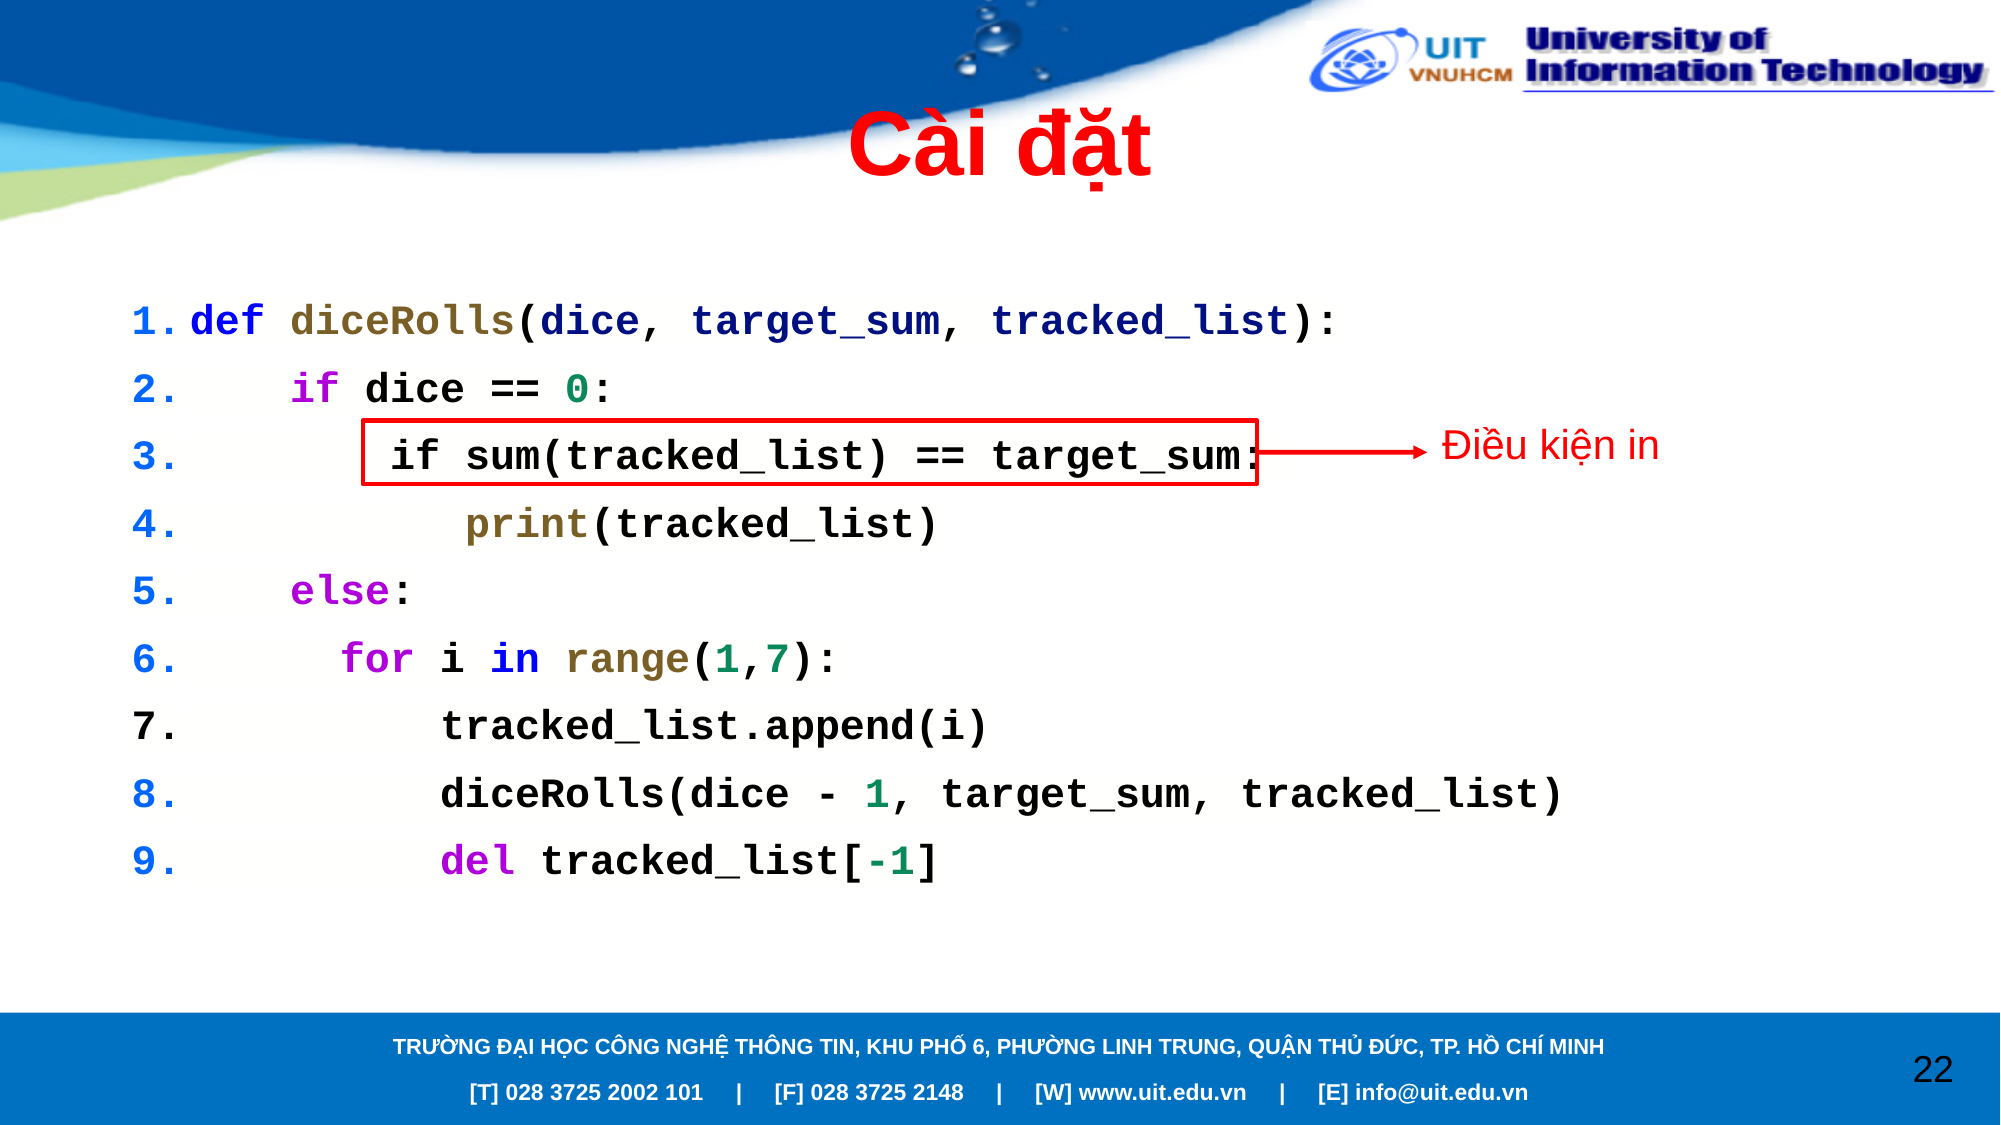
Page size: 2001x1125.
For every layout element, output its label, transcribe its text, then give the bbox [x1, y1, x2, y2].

text_box Điều kiện in [1427, 410, 1856, 475]
title Cài đặt [99, 45, 1900, 233]
picture [0, 0, 2001, 1125]
list def diceRolls(dice, target_sum, tracked_list): if dice == 0: if sum(tracked_list) == target_sum: print(tracked_list) else: for i in range(1,7): tracked_list.append(i) diceRolls(dice - 1, target_sum, tracked_list) del tracked_list[-1] [99, 268, 1989, 857]
text_box [361, 418, 1259, 486]
